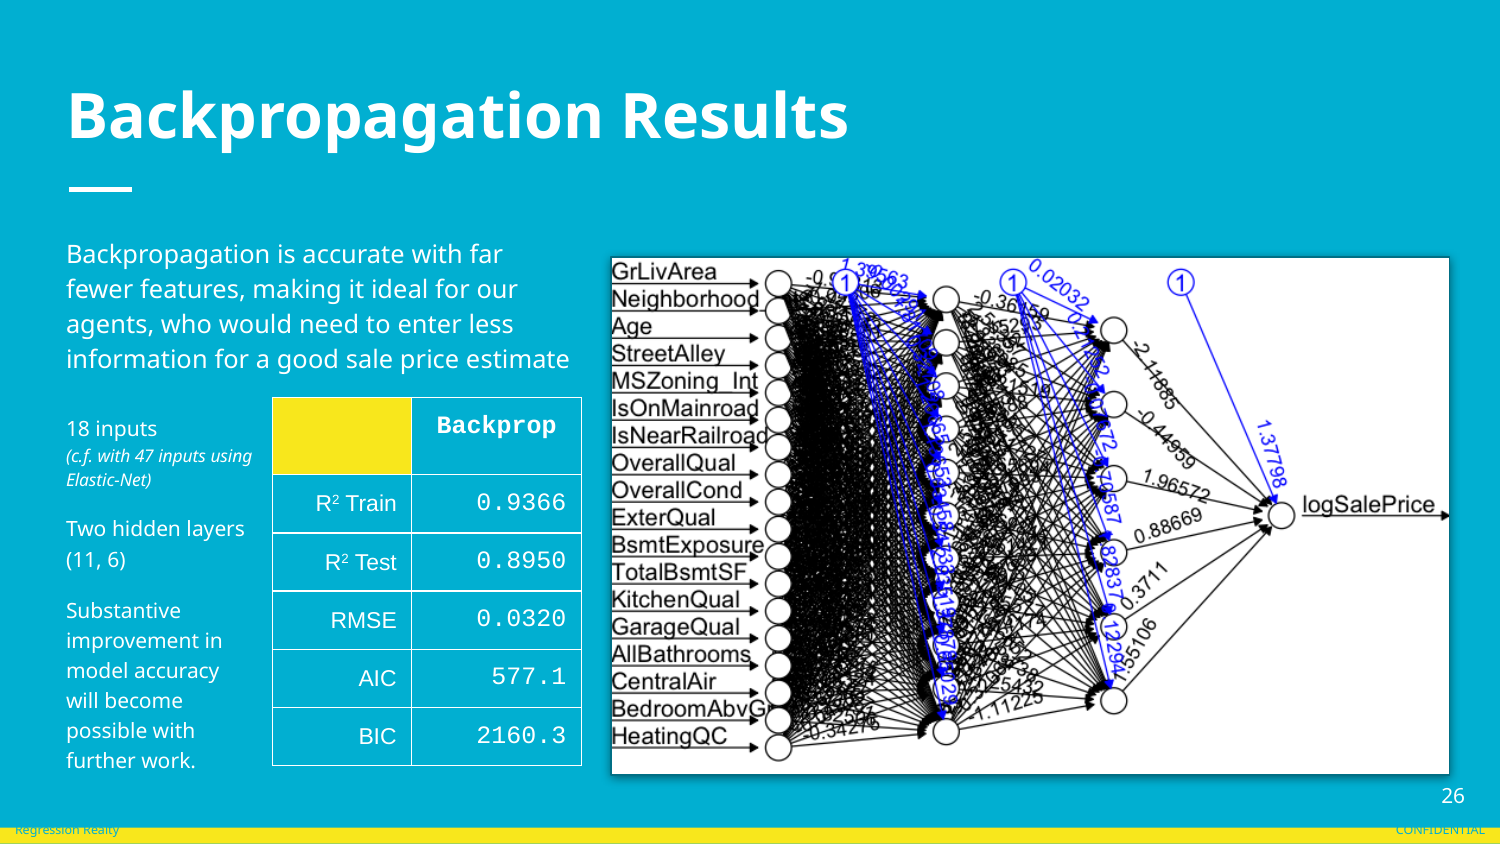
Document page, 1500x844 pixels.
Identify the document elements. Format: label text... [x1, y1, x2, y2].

list 18 inputs (c.f. with 47 inputs using Elastic-Net) Two hidden layers (11, 6) Substantive improvement in model accuracy will become possible with further work. [51, 397, 271, 791]
table_cell RMSE [273, 592, 411, 649]
table_cell AIC [273, 650, 411, 707]
table_cell R2 Train [273, 475, 411, 532]
title Backpropagation Results [51, 61, 1449, 167]
table_cell R2 Test [273, 534, 411, 590]
table_cell 0.9366 [412, 475, 581, 532]
list Backpropagation is accurate with far fewer features, making it ideal for our agents, who would need to enter less information for a good sale price estimate [51, 218, 592, 398]
table_cell 0.0320 [412, 592, 581, 649]
table_cell 577.1 [412, 650, 581, 707]
table_cell 2160.3 [412, 708, 581, 765]
picture [611, 257, 1450, 775]
table_header Backprop [412, 398, 581, 474]
table_cell BIC [273, 708, 411, 765]
table_header [273, 398, 411, 474]
table_cell 0.8950 [412, 534, 581, 590]
slide_number ‹#› [1389, 764, 1480, 830]
